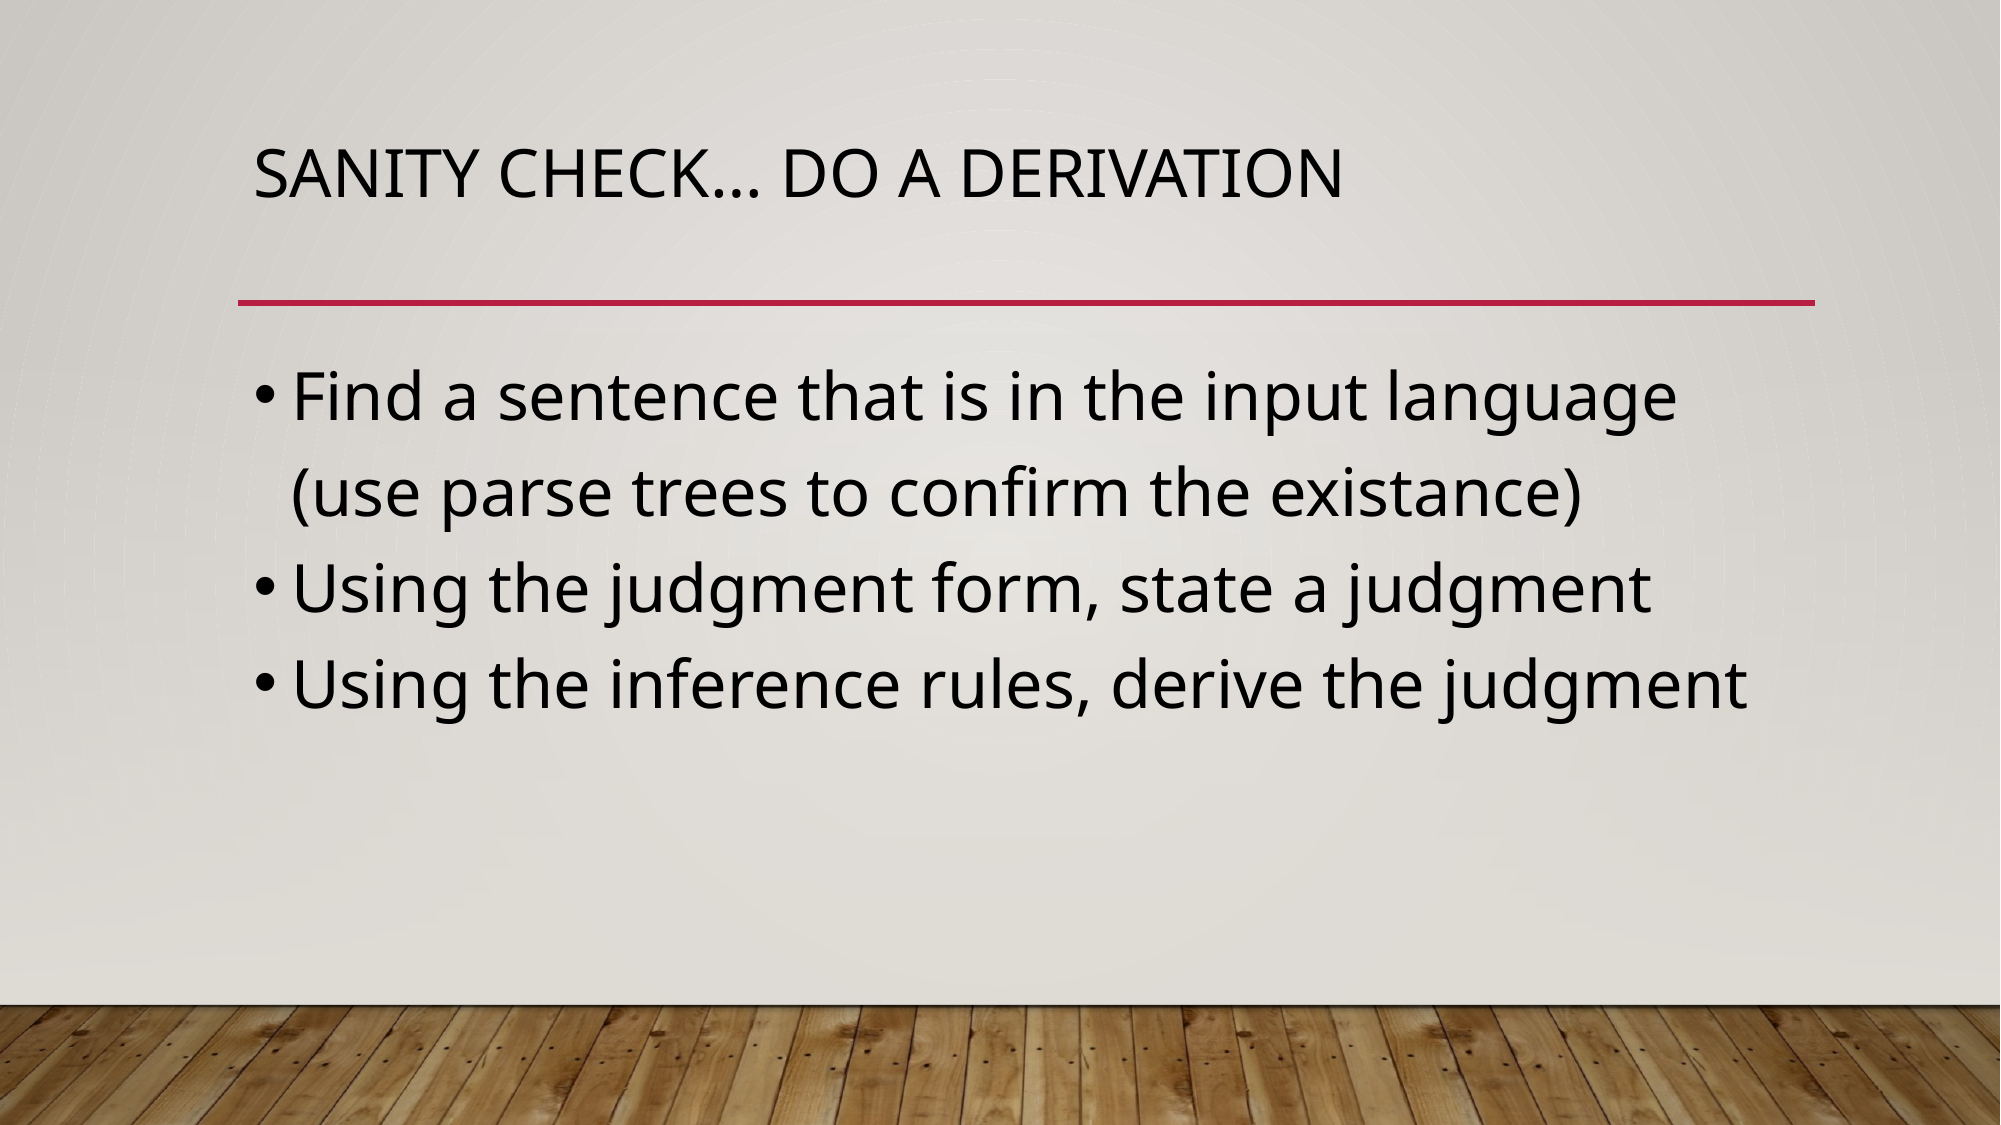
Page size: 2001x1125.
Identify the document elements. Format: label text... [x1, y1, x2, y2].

title Sanity check… Do a derivation [238, 131, 1814, 305]
picture [0, 1005, 2000, 1125]
list Find a sentence that is in the input language (use parse trees to confirm the existance) Using the judgment form, state a judgment Using the inference rules, derive the judgment [238, 330, 1814, 986]
